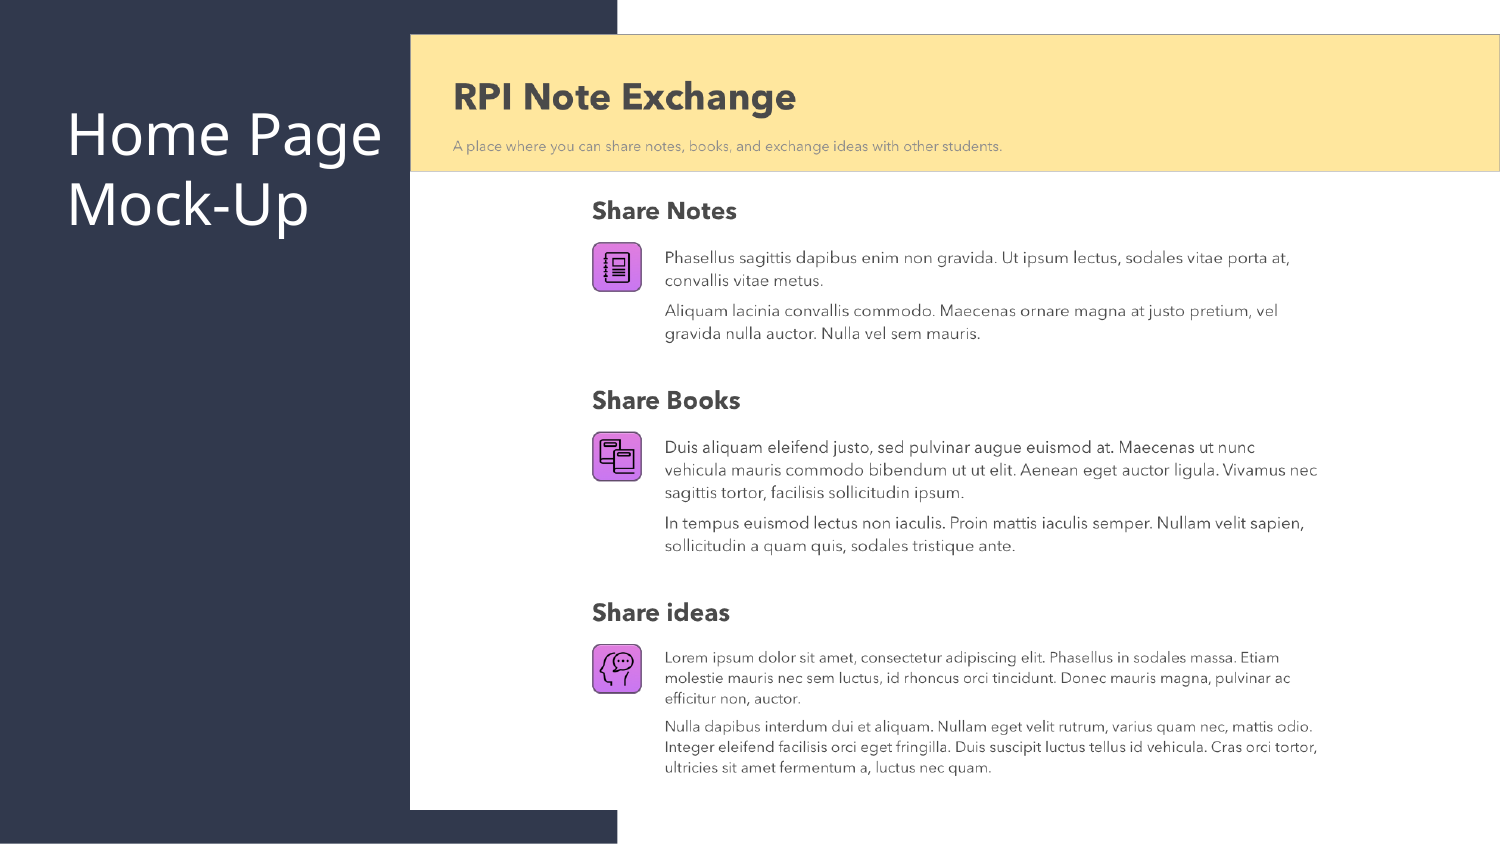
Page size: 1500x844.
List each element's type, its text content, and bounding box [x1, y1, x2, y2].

picture [410, 33, 1500, 810]
title Home Page Mock-Up [51, 82, 405, 383]
